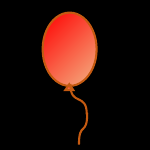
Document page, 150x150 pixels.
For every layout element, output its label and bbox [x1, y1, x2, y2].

text_box [42, 12, 97, 145]
